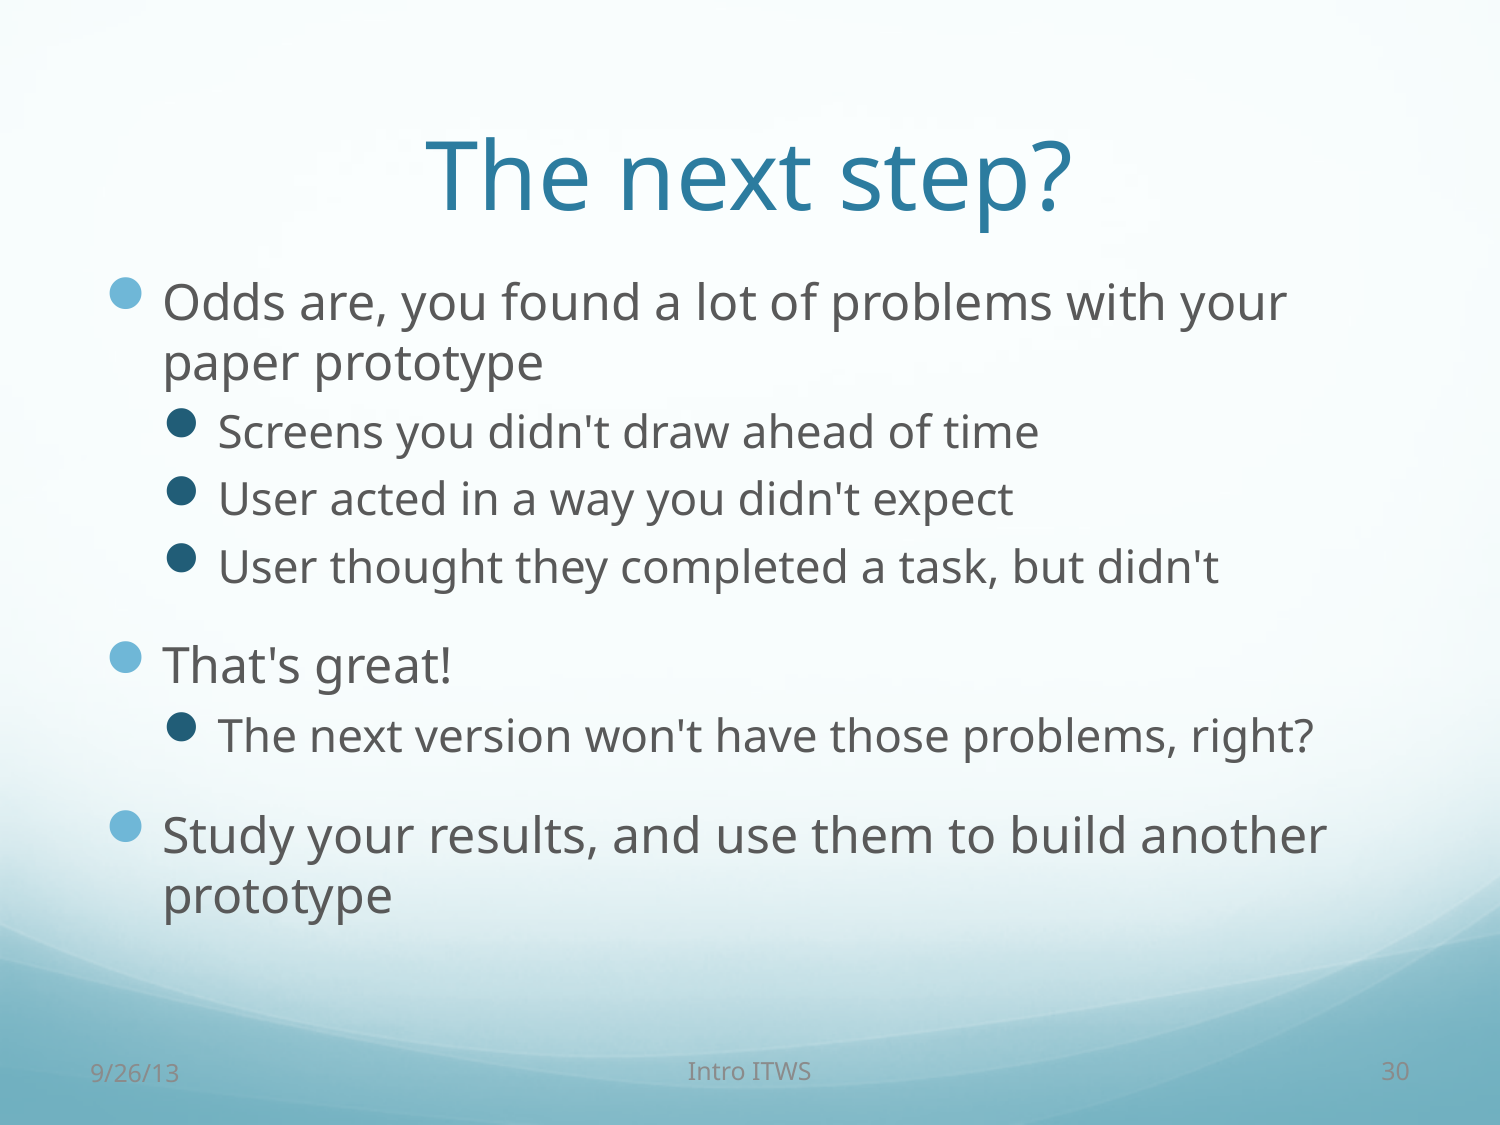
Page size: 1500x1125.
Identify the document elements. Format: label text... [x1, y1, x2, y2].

list Odds are, you found a lot of problems with your paper prototype Screens you didn't draw ahead of time User acted in a way you didn't expect User thought they completed a task, but didn't That's great! The next version won't have those problems, right? Study your results, and use them to build another prototype [89, 262, 1410, 976]
title The next step? [89, 17, 1410, 238]
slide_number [75, 1042, 425, 1103]
footer Intro ITWS [512, 1042, 988, 1103]
slide_number 30 [1074, 1042, 1425, 1103]
